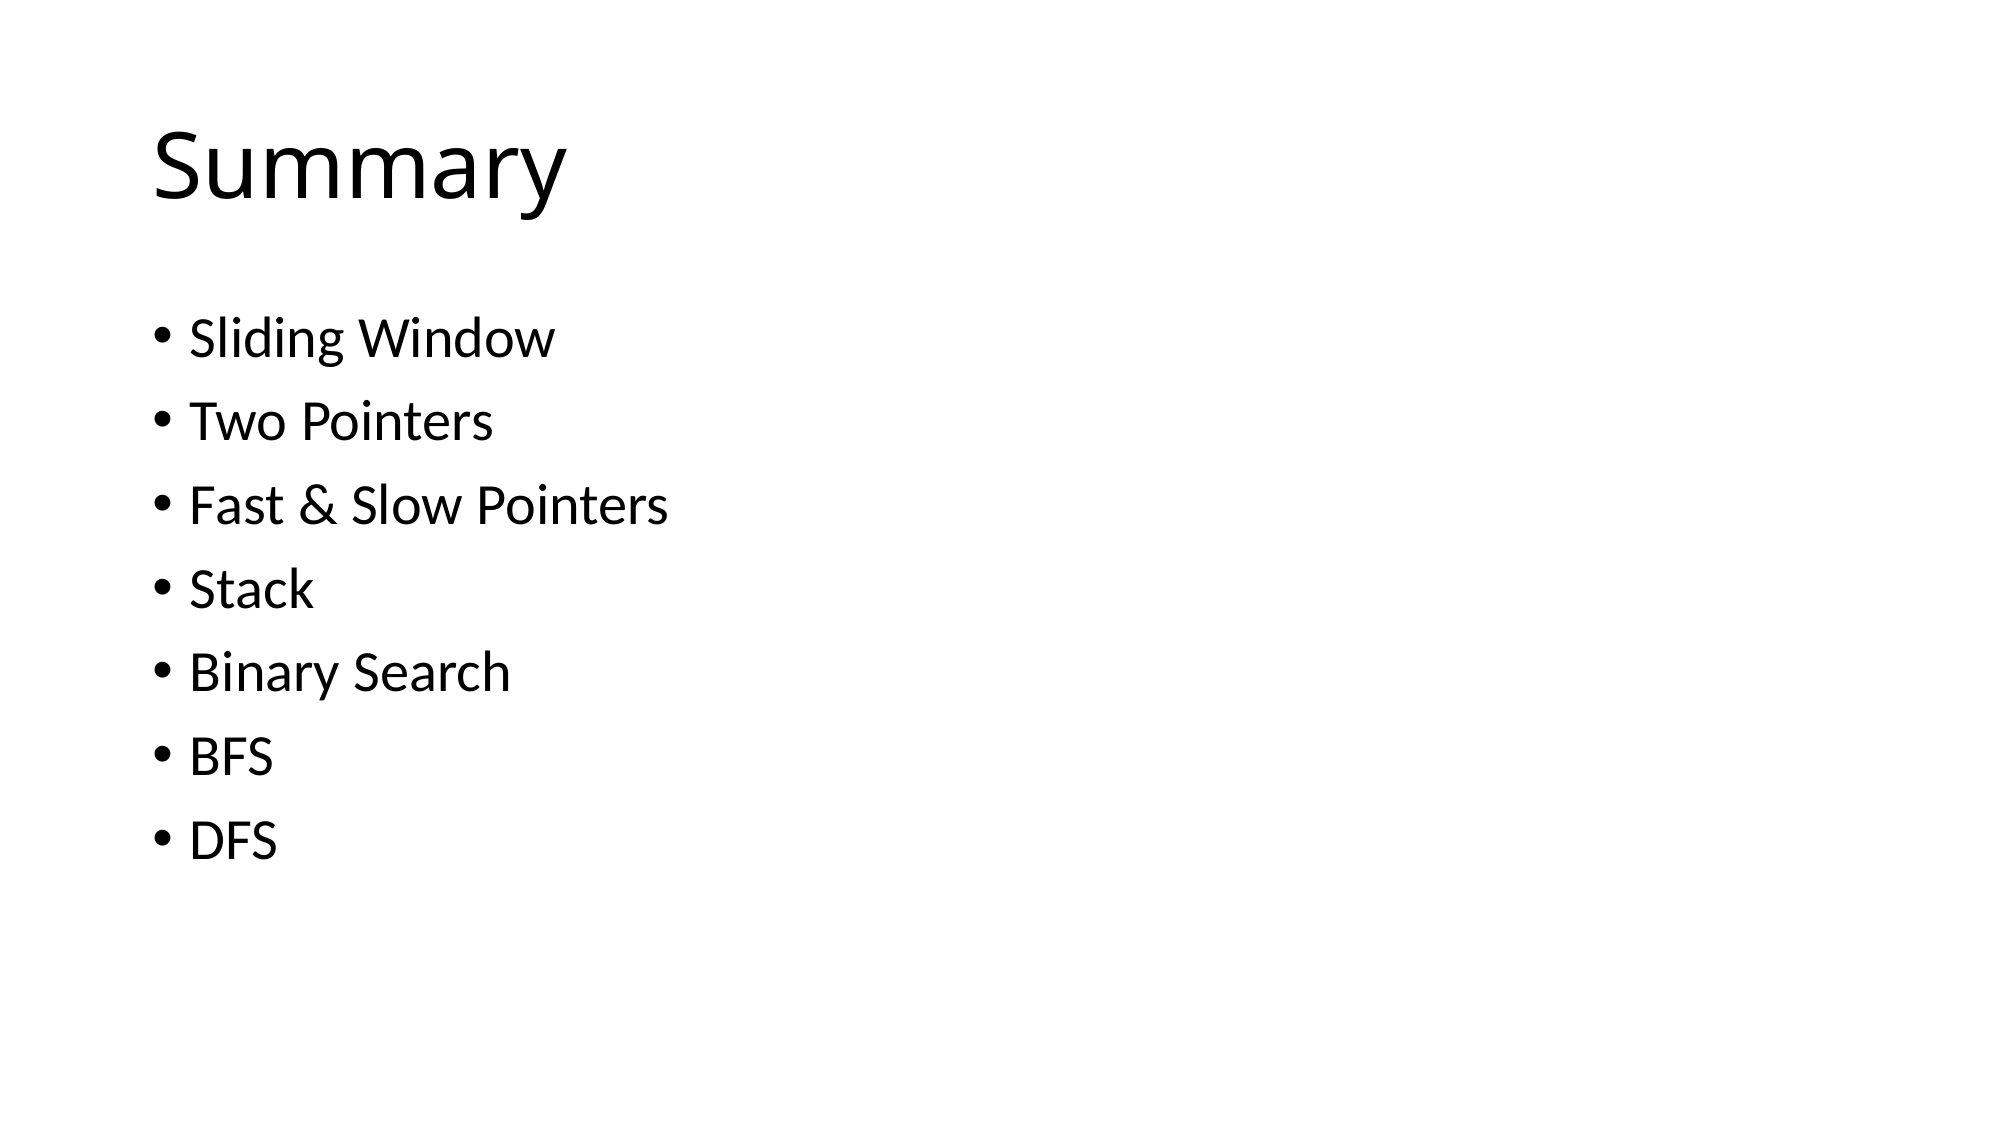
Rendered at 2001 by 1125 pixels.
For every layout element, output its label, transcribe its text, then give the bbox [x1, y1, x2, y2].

list Sliding Window Two Pointers Fast & Slow Pointers Stack Binary Search BFS DFS [137, 299, 1863, 1014]
title Summary [137, 59, 1863, 278]
